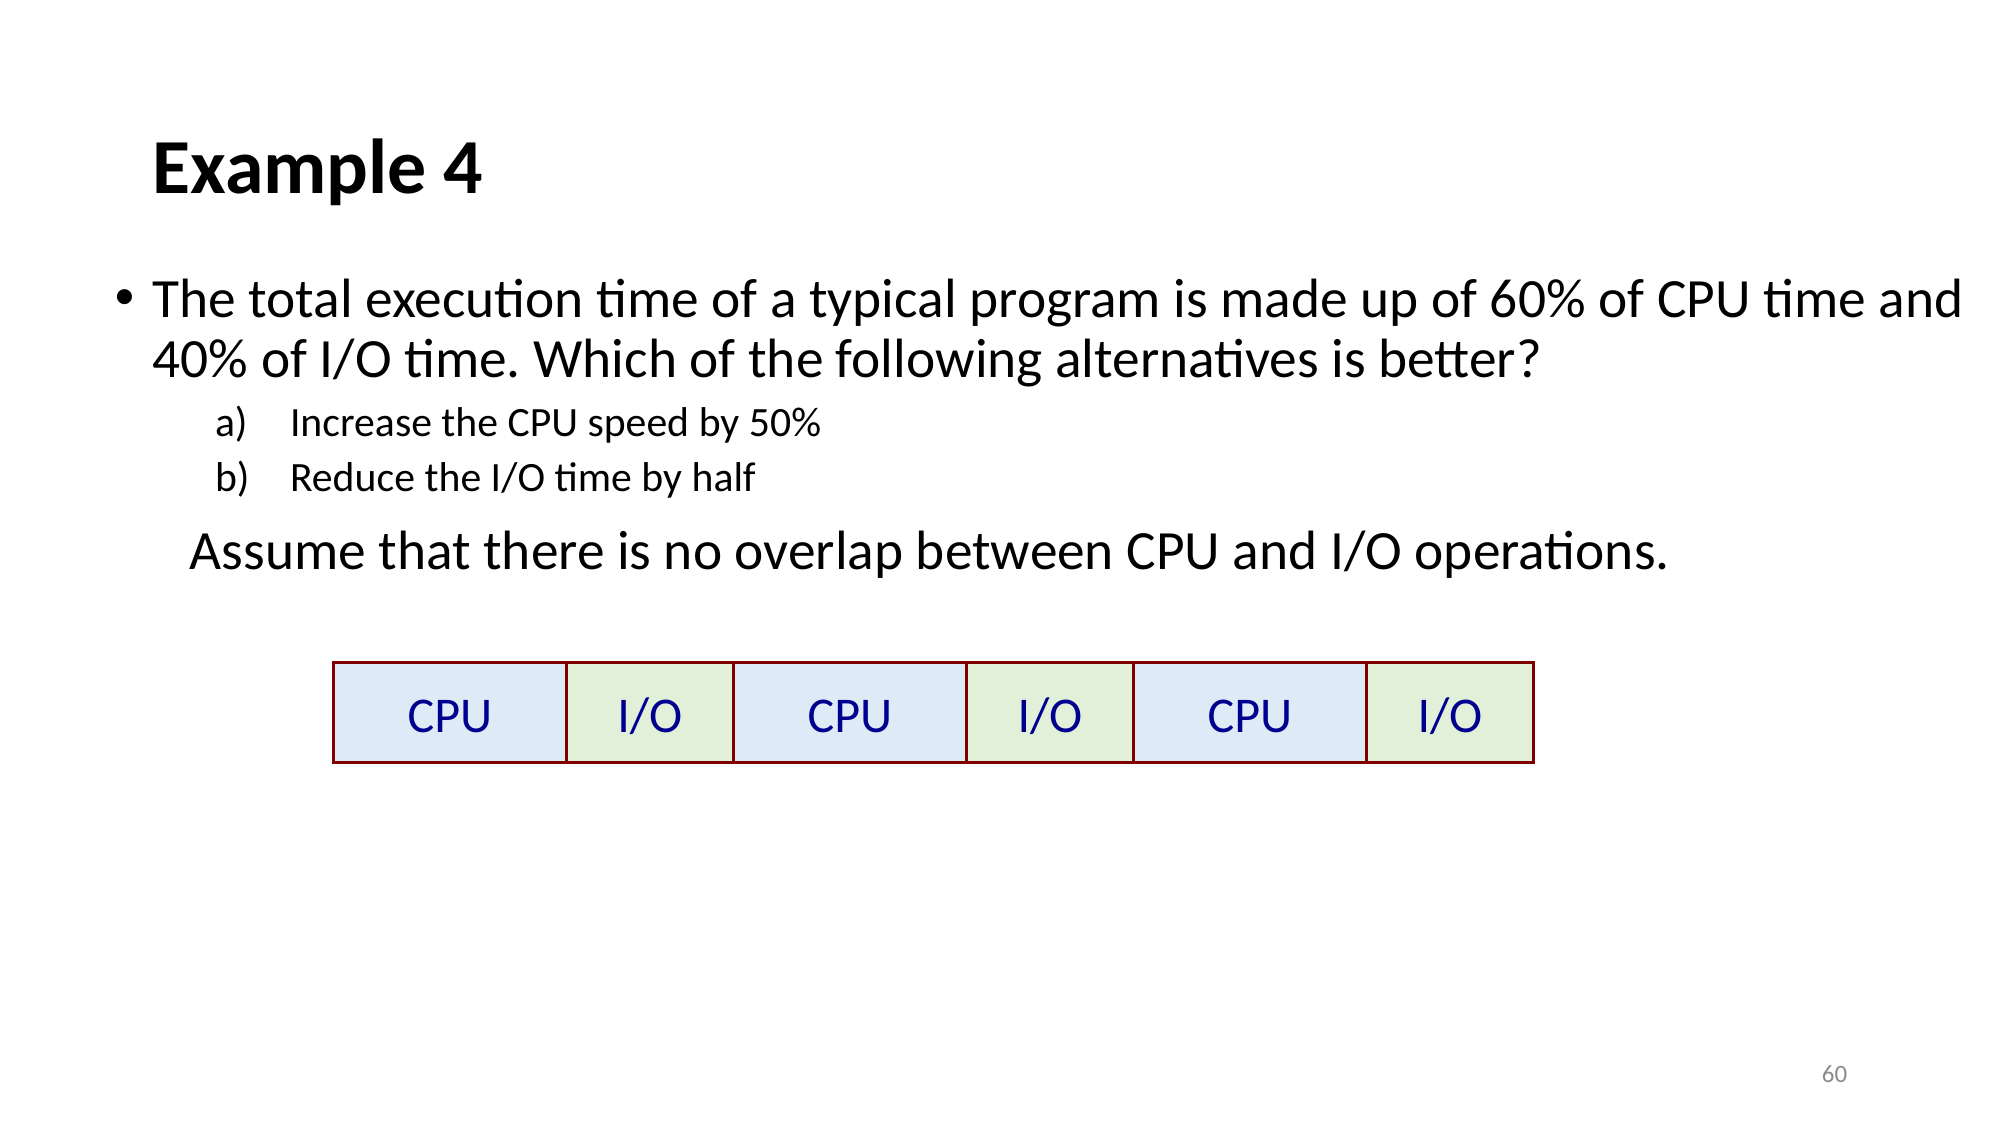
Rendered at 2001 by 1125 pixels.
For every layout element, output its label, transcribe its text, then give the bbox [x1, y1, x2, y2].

slide_number 60 [1412, 1042, 1863, 1103]
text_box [333, 662, 1534, 763]
list The total execution time of a typical program is made up of 60% of CPU time and 40% of I/O time. Which of the following alternatives is better? Increase the CPU speed by 50% Reduce the I/O time by half Assume that there is no overlap between CPU and I/O operations. [99, 262, 1984, 663]
title Example 4 [137, 59, 1863, 262]
